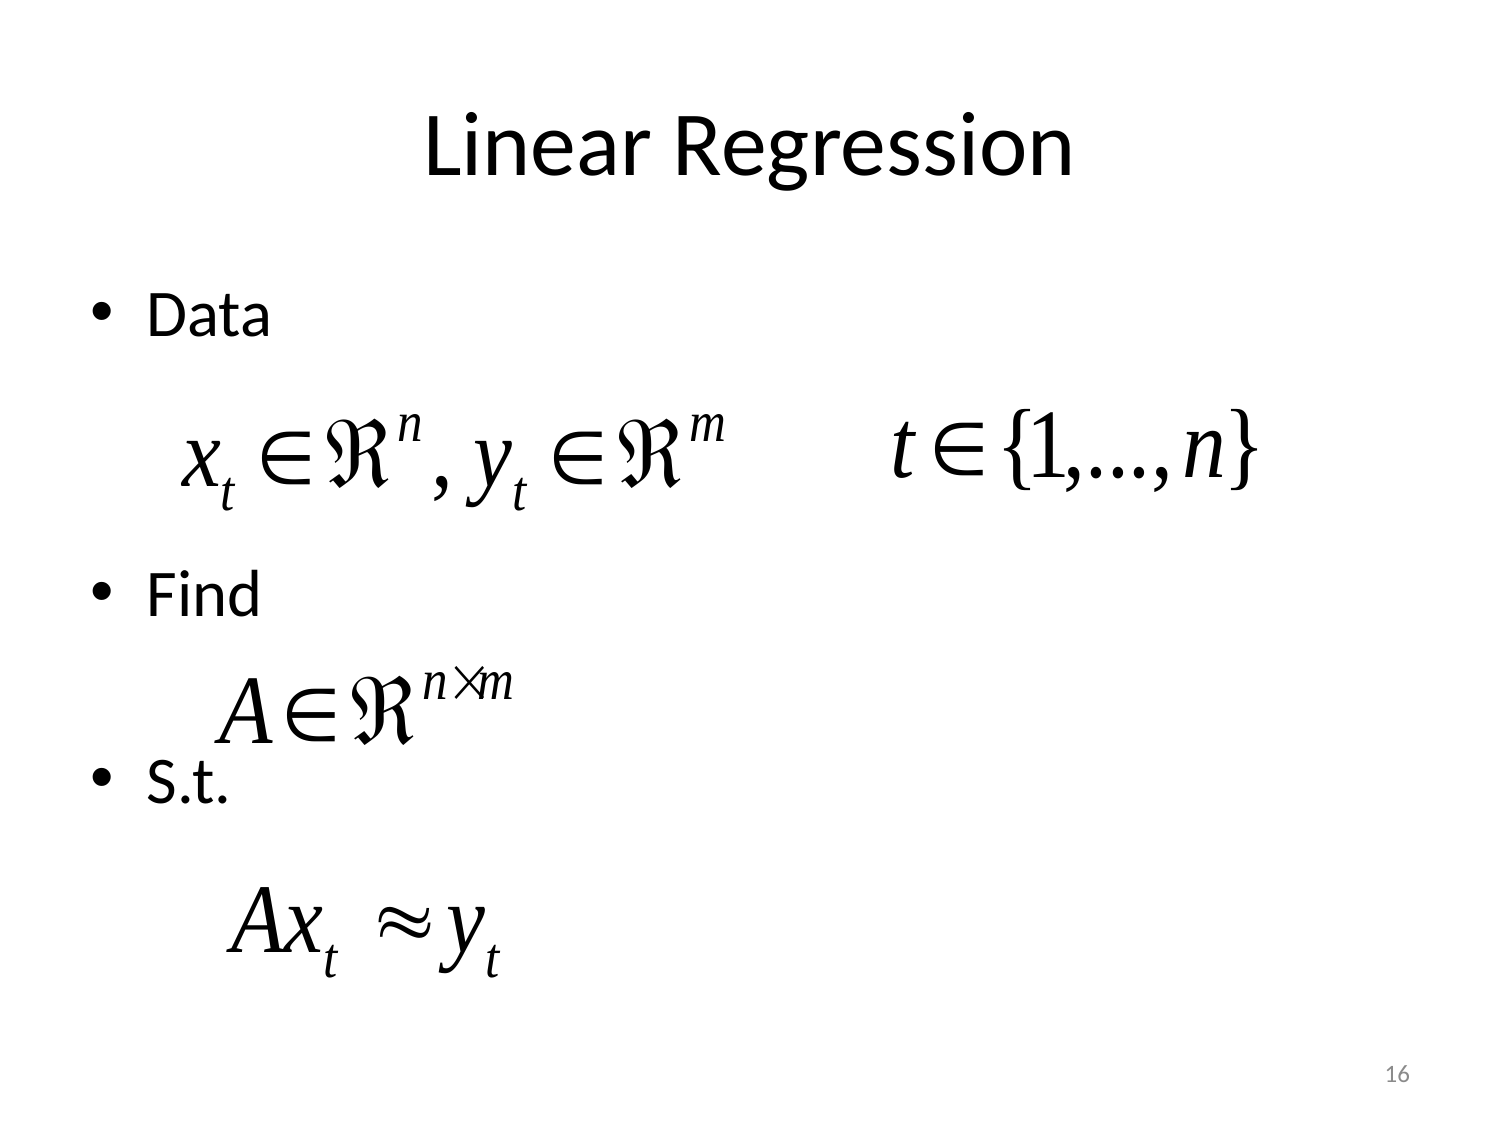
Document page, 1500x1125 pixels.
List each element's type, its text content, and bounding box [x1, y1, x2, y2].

title Linear Regression [75, 45, 1425, 233]
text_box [878, 386, 1273, 519]
slide_number 16 [1074, 1042, 1425, 1103]
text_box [210, 854, 518, 1002]
list Data Find S.t. [75, 262, 1425, 1005]
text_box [164, 379, 741, 536]
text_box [199, 637, 529, 769]
